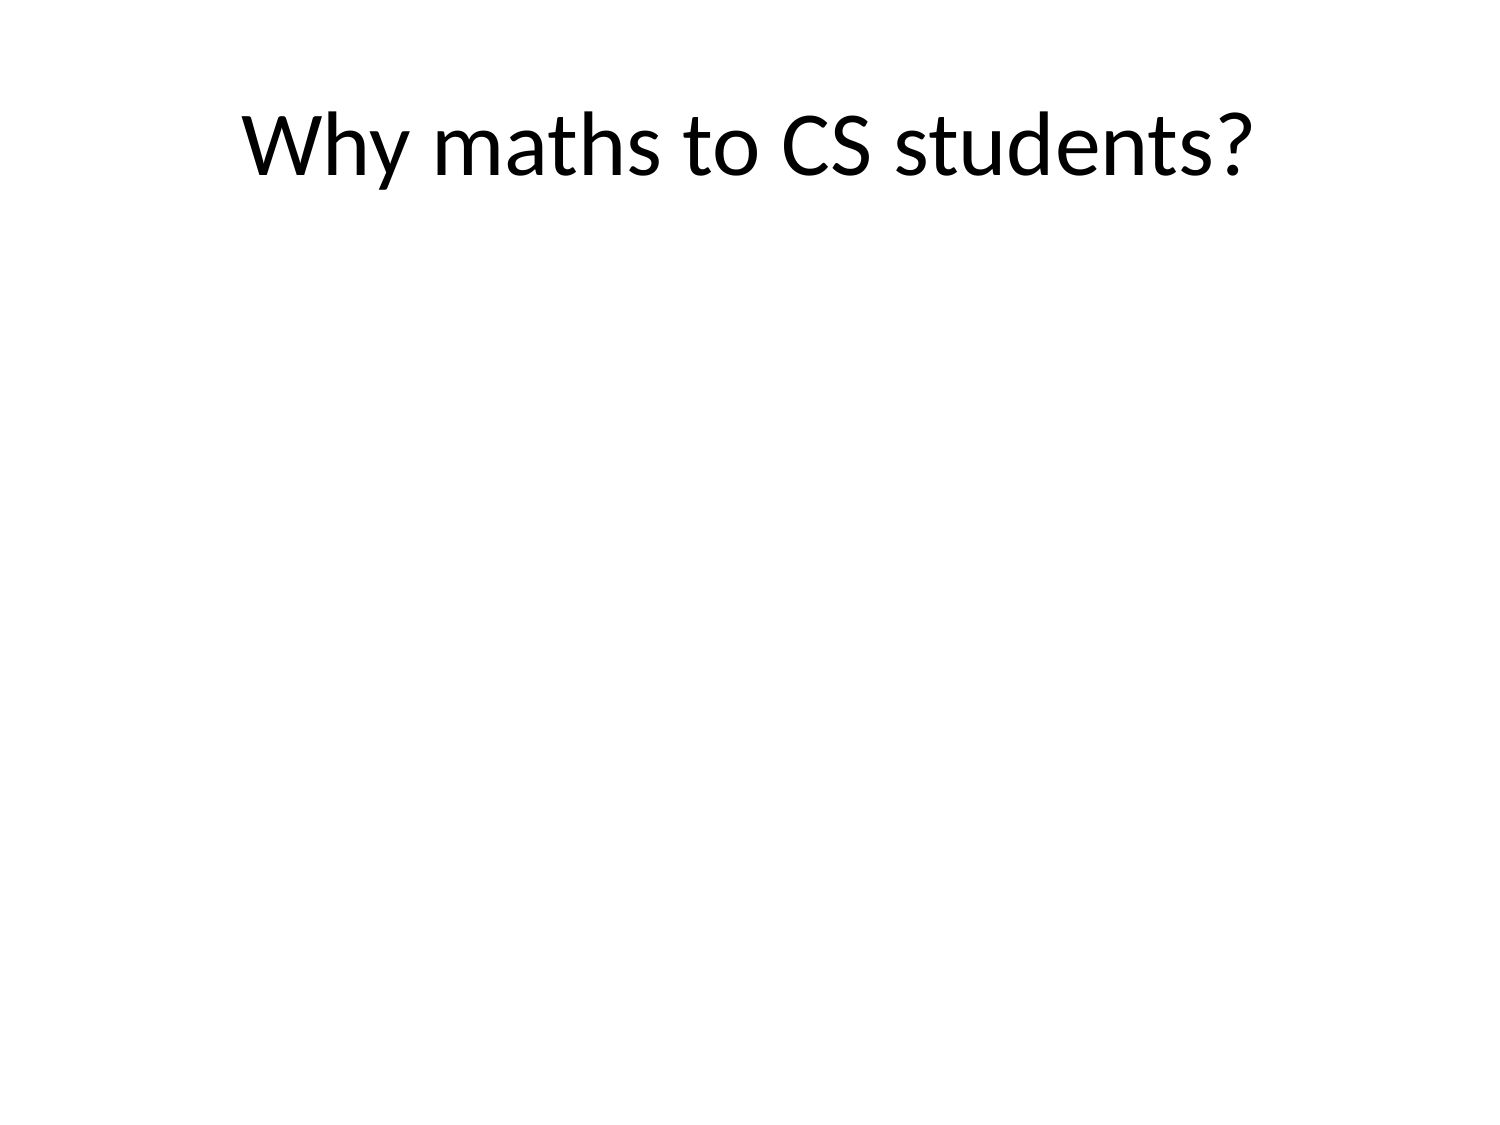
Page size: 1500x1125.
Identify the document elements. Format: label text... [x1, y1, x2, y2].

title Why maths to CS students? [75, 45, 1425, 233]
